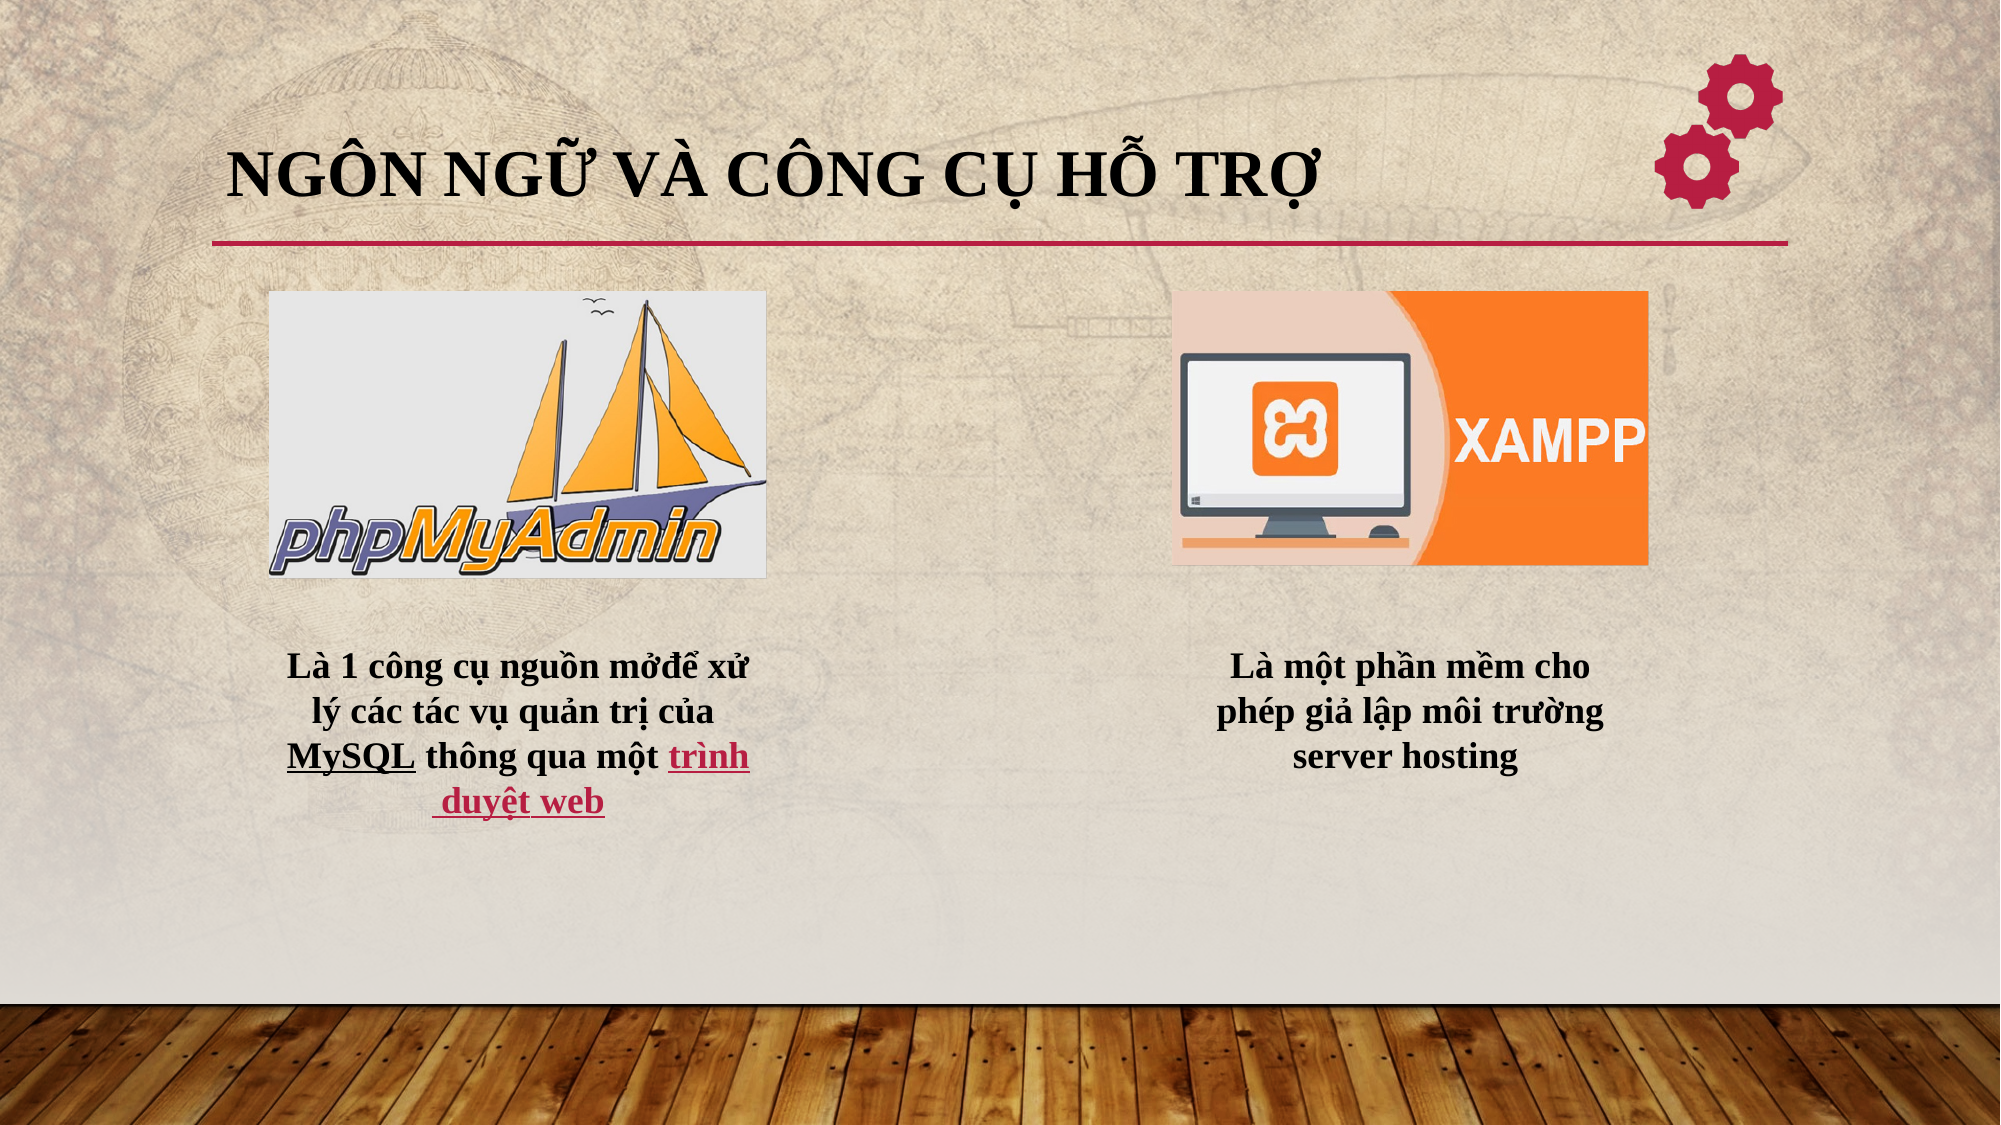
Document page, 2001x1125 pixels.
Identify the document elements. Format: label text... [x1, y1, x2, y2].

text_box Là 1 công cụ nguồn mởđể xử lý các tác vụ quản trị của MySQL thông qua một trình duyệt web [269, 633, 767, 829]
picture [1626, 39, 1812, 225]
picture [0, 1004, 2000, 1125]
picture [269, 291, 767, 579]
picture [1172, 291, 1649, 567]
text_box Là một phần mềm cho phép giả lập môi trường server hosting [1172, 633, 1649, 784]
title Ngôn ngữ và công cụ hỗ trợ [211, 131, 1789, 230]
